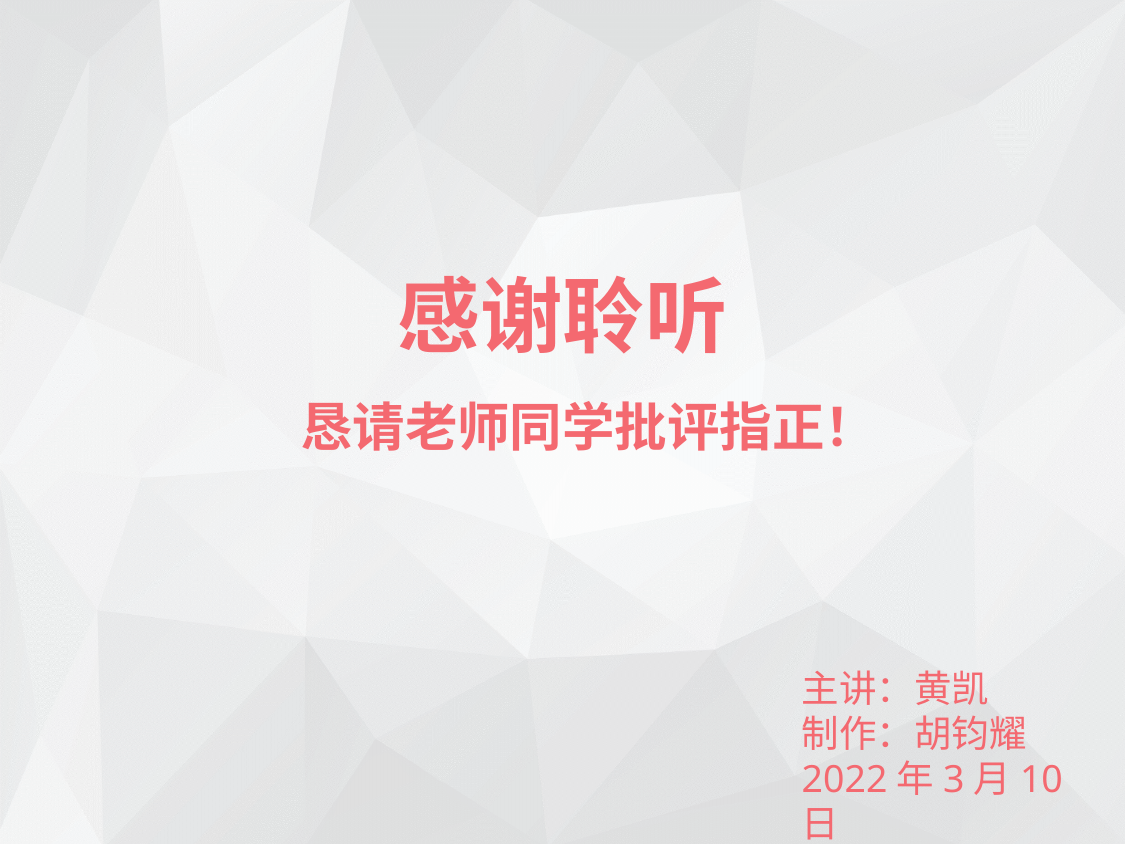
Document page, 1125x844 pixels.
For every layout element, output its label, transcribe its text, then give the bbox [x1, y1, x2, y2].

text_box 主讲：黄凯 制作：胡钧耀 2022年3月10日 [786, 658, 1083, 844]
title 感谢聆听 恳请老师同学批评指正！ [282, 185, 843, 465]
picture [0, 0, 1125, 844]
